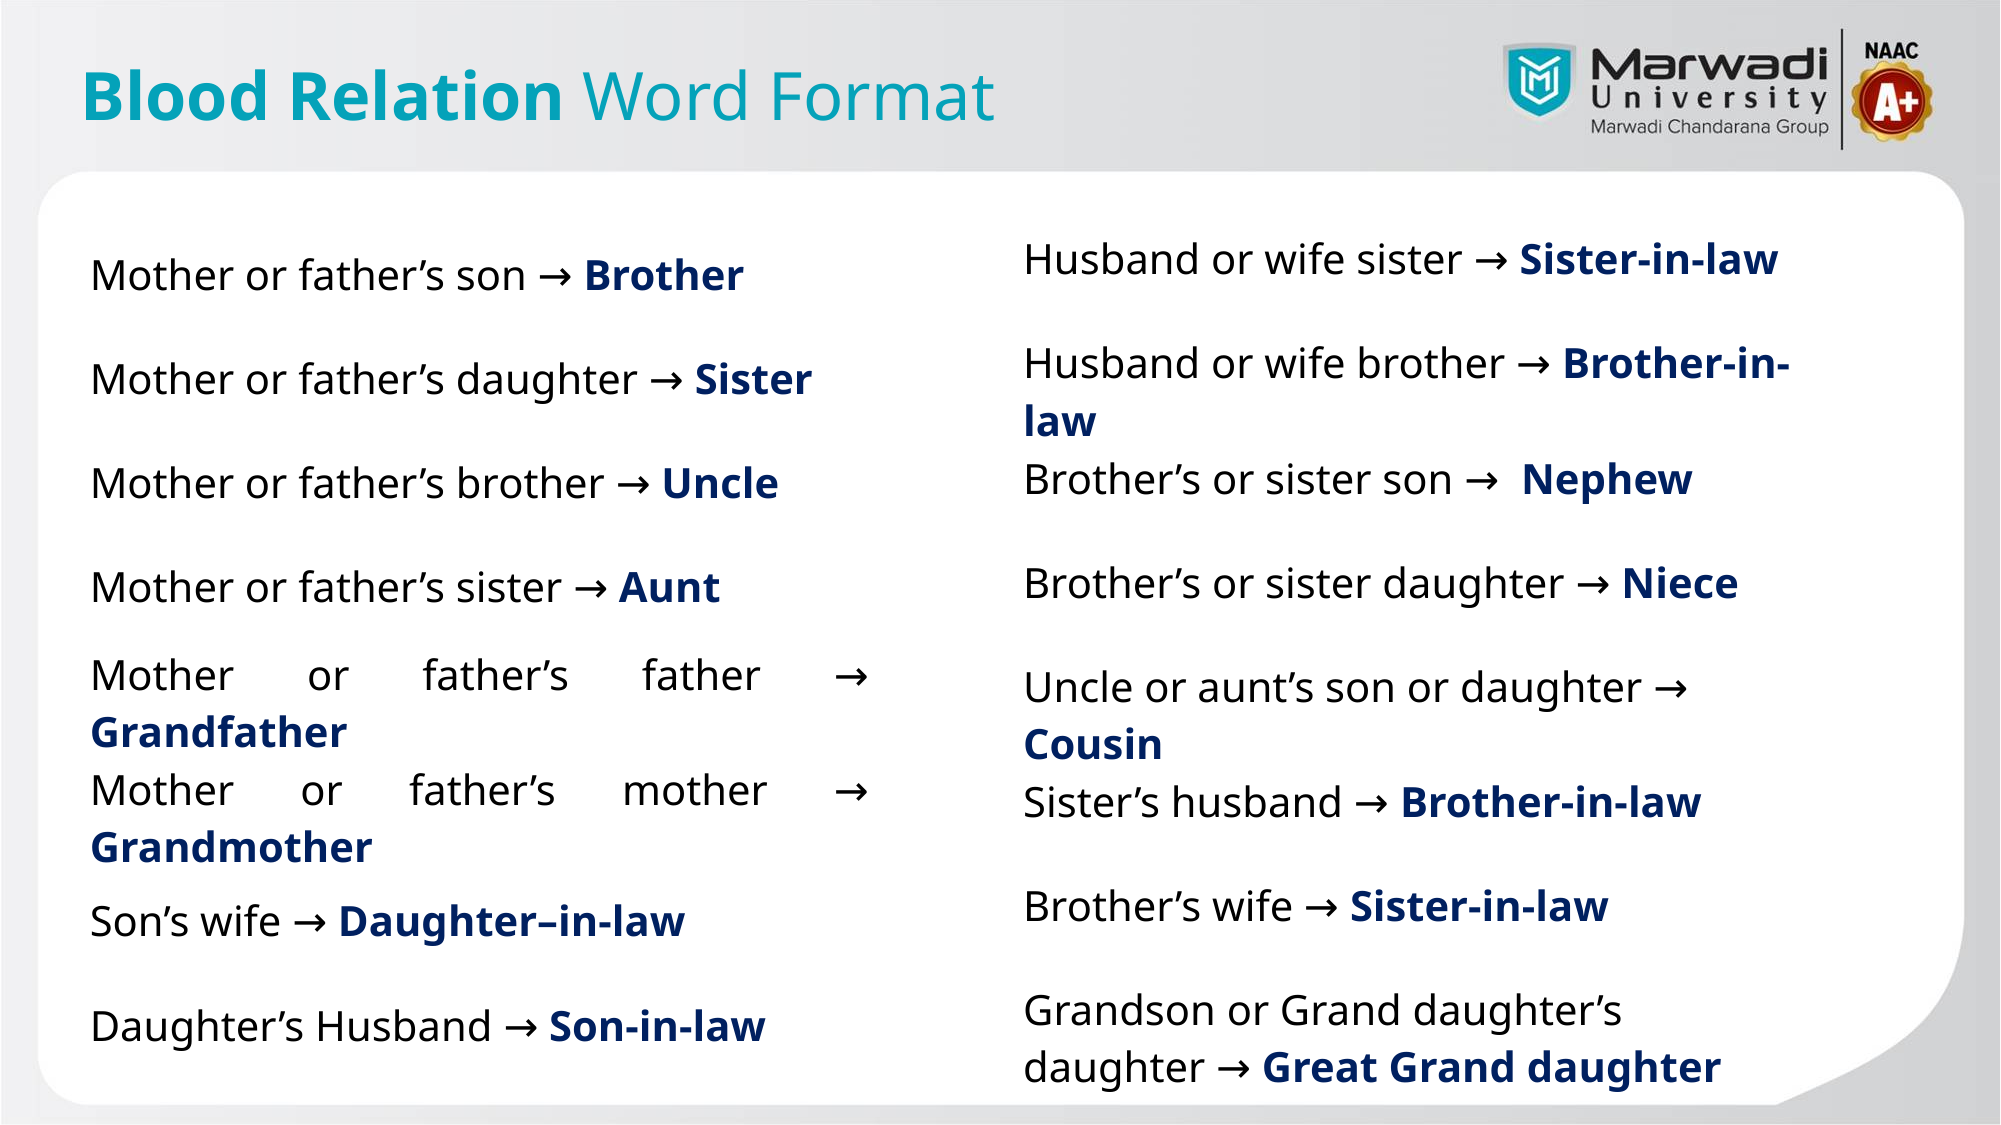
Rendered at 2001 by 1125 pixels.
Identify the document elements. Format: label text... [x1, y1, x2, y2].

table_cell Mother or father’s daughter → Sister [78, 326, 880, 430]
table_cell Brother’s or sister daughter → Niece [1012, 546, 1814, 650]
table_cell Mother or father’s sister → Aunt [78, 534, 880, 638]
table_cell Uncle or aunt’s son or daughter → Cousin [1012, 650, 1814, 765]
title Blood Relation Word Format [78, 0, 1082, 188]
picture [0, 0, 2001, 1125]
table_cell Husband or wife brother → Brother-in-law [1012, 327, 1814, 442]
table_header Mother or father’s son → Brother [78, 222, 880, 326]
table_cell Son’s wife → Daughter–in-law [78, 869, 880, 973]
table_cell Brother’s or sister son → Nephew [1012, 442, 1814, 546]
table_cell Mother or father’s brother → Uncle [78, 430, 880, 534]
table_cell Grandson or Grand daughter’s daughter → Great Grand daughter [1012, 974, 1814, 1089]
table_cell Brother’s wife → Sister-in-law [1012, 869, 1814, 974]
table_header Husband or wife sister → Sister-in-law [1012, 223, 1814, 327]
table_cell Mother or father’s mother → Grandmother [78, 753, 880, 869]
table_cell Sister’s husband → Brother-in-law [1012, 765, 1814, 869]
table_cell Daughter’s Husband → Son-in-law [78, 973, 880, 1077]
table_cell Mother or father’s father → Grandfather [78, 638, 880, 753]
